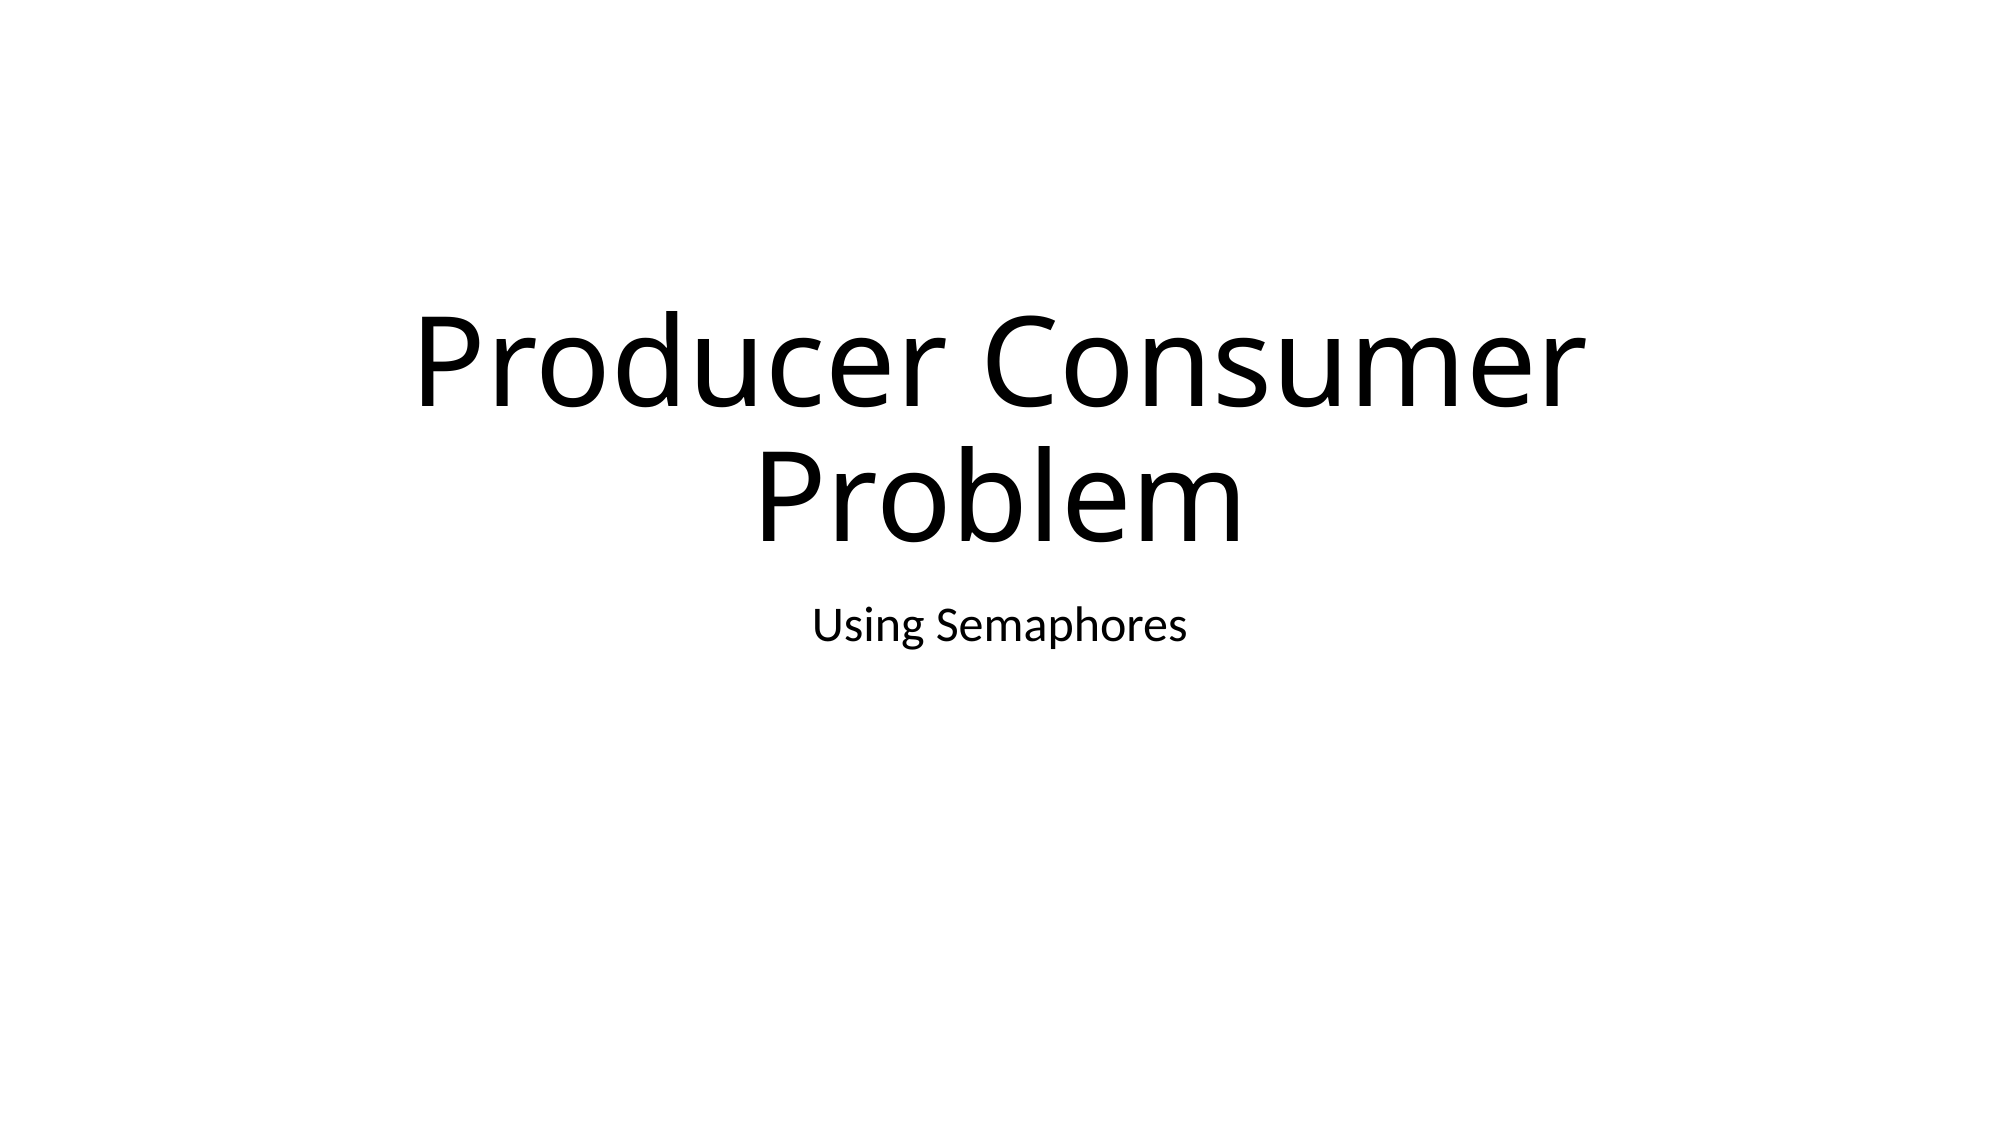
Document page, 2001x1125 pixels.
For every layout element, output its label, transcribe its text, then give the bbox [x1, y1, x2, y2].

subtitle Using Semaphores [249, 590, 1750, 863]
title Producer Consumer Problem [249, 184, 1750, 576]
